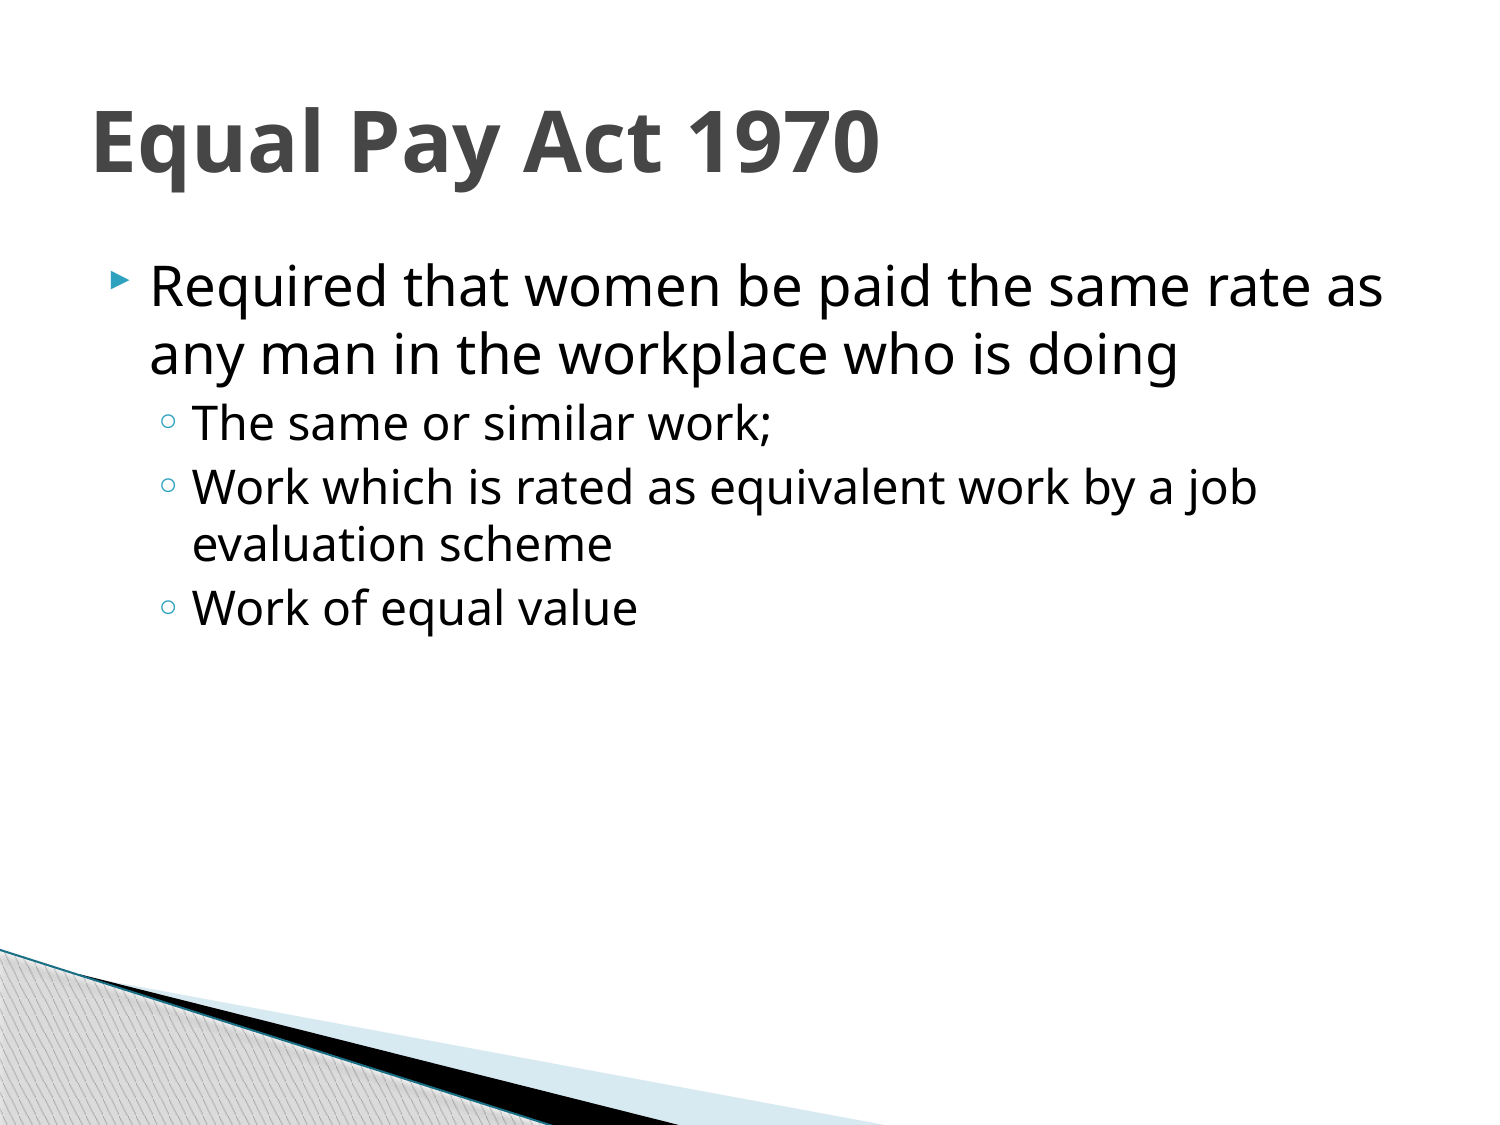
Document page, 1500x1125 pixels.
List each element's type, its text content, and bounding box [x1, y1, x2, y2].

title Equal Pay Act 1970 [75, 45, 1425, 233]
list Required that women be paid the same rate as any man in the workplace who is doing The same or similar work; Work which is rated as equivalent work by a job evaluation scheme Work of equal value [75, 243, 1425, 986]
